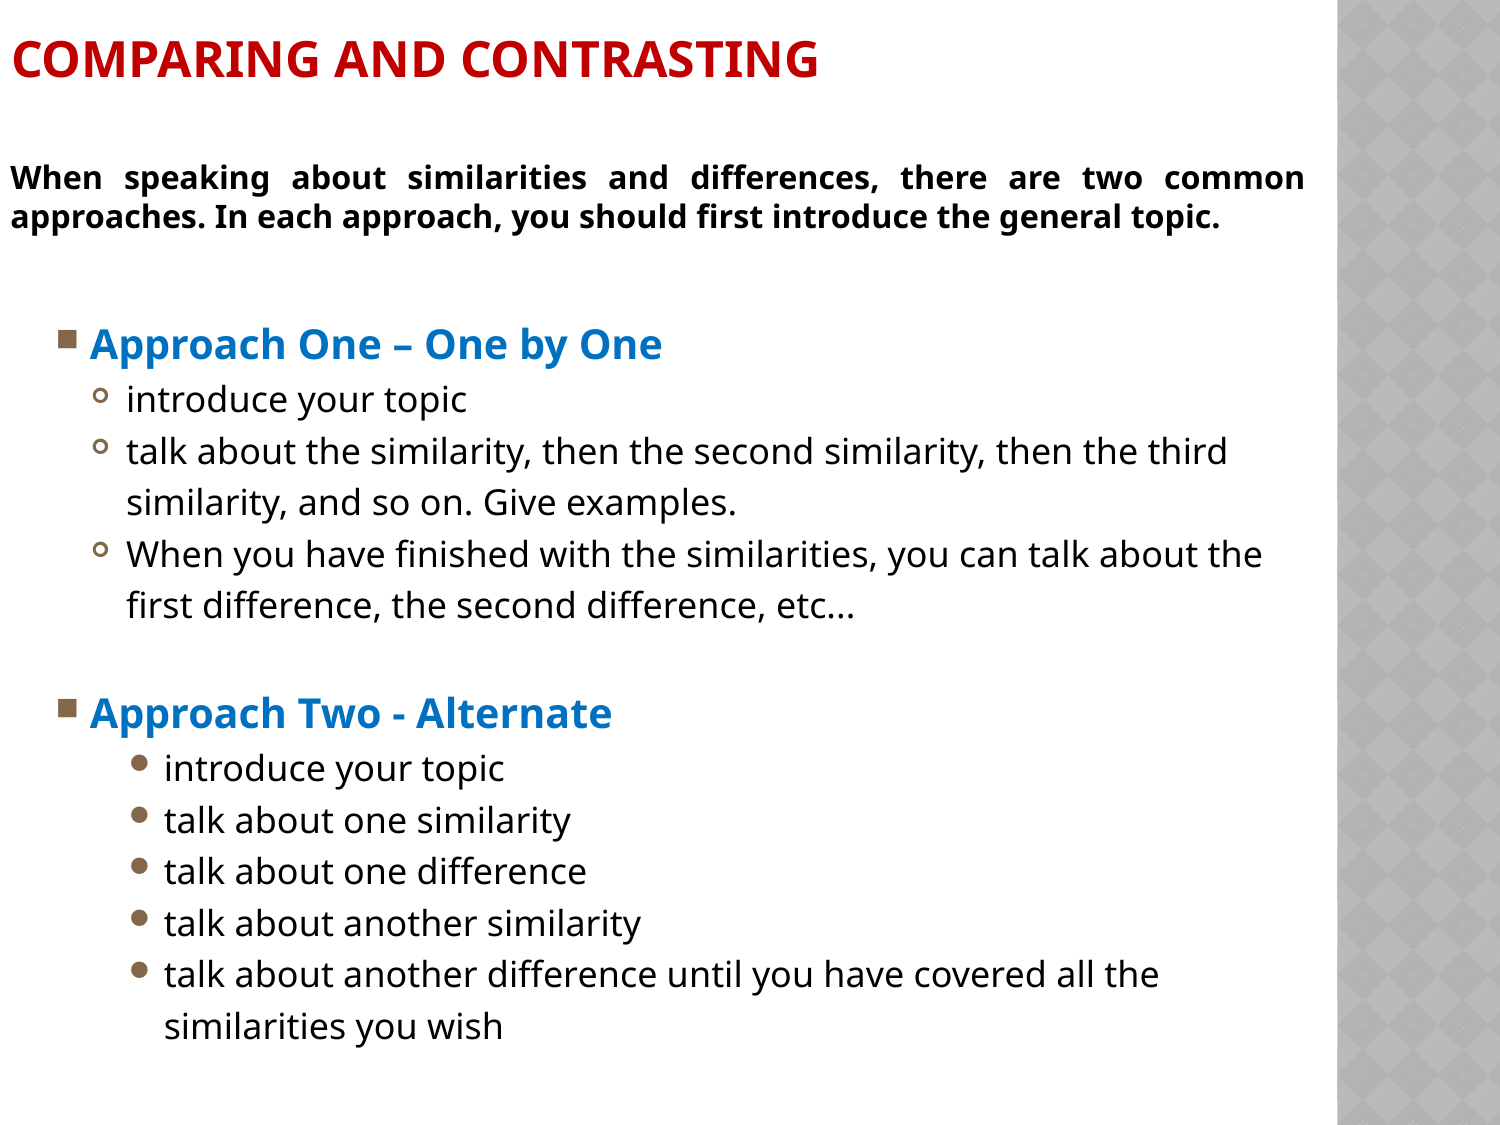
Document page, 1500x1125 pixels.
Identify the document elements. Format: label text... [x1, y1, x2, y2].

list When speaking about similarities and differences, there are two common approaches. In each approach, you should first introduce the general topic. Approach One – One by One introduce your topic talk about the similarity, then the second similarity, then the third similarity, and so on. Give examples. When you have finished with the similarities, you can talk about the first difference, the second difference, etc... Approach Two - Alternate introduce your topic talk about one similarity talk about one difference talk about another similarity talk about another difference until you have covered all the similarities you wish [0, 149, 1321, 1063]
title Comparing and Contrasting [3, 2, 1192, 88]
